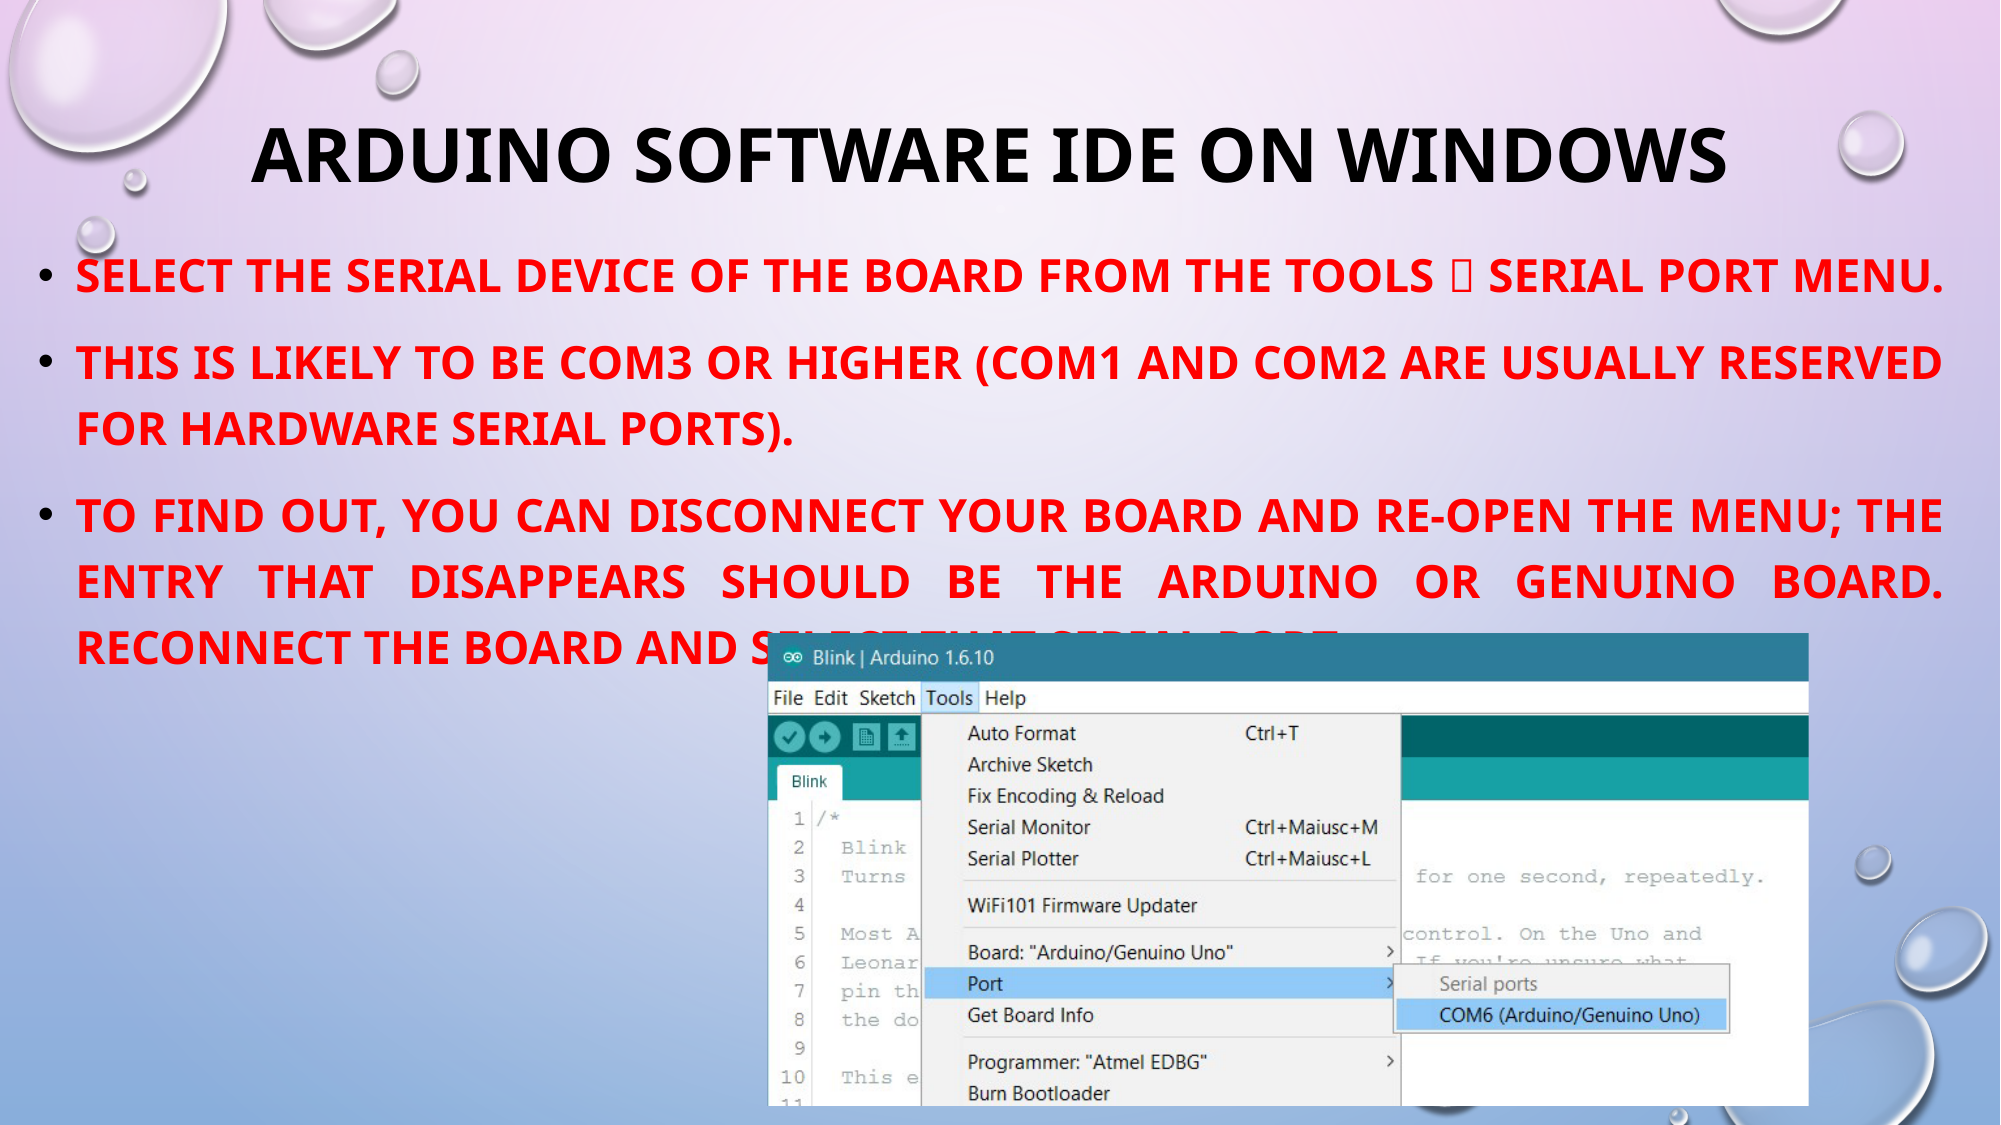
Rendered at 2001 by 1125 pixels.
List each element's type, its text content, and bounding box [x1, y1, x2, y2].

picture [0, 0, 2000, 1125]
list Select the serial device of the board from the Tools  Serial Port menu. This is likely to be COM3 or higher (COM1 and COM2 are usually reserved for hardware serial ports). To find out, you can disconnect your board and re-open the menu; the entry that disappears should be the Arduino or Genuino board. Reconnect the board and select that serial port. [22, 228, 1960, 1093]
title Arduino software ide on windows [40, 101, 1960, 216]
